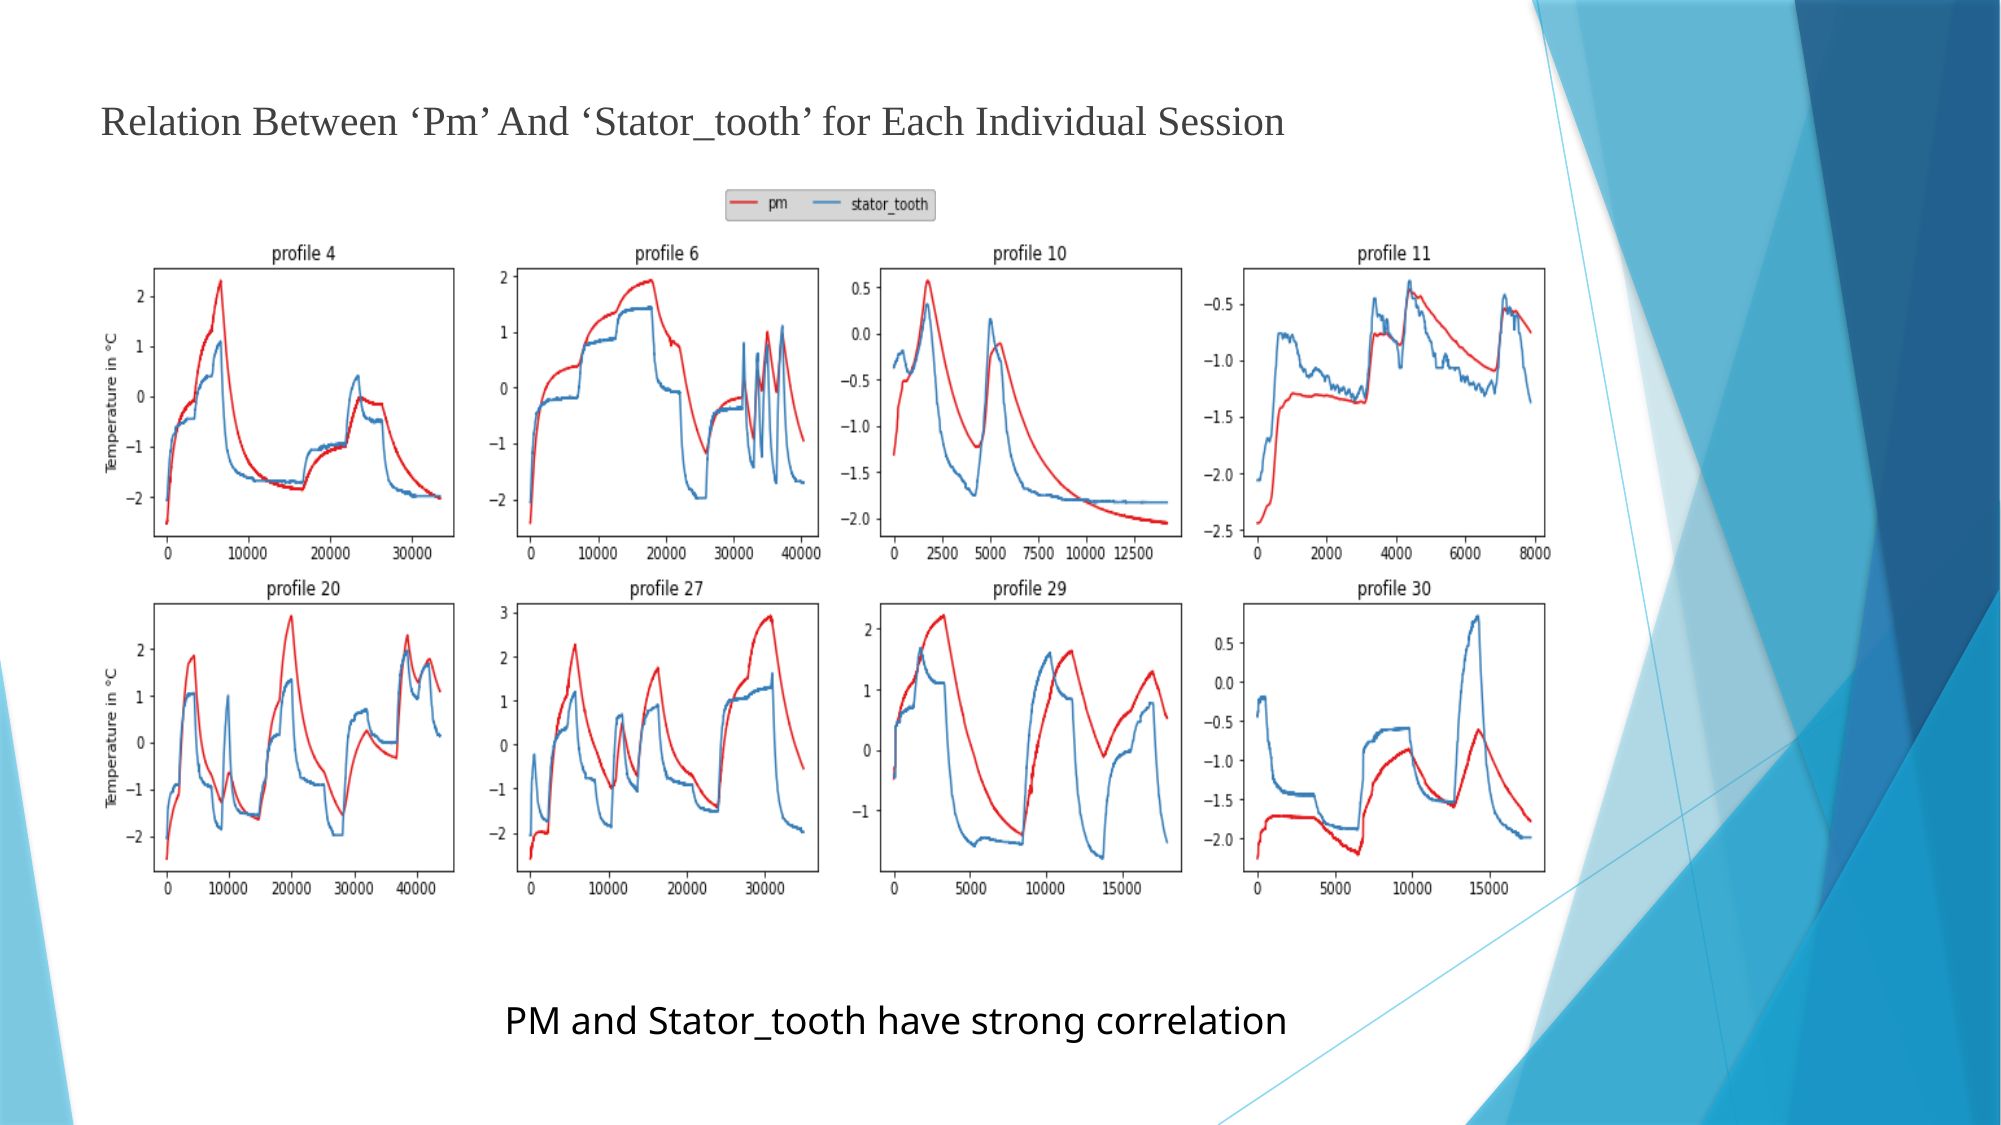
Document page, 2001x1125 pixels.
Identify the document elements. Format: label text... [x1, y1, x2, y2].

list Relation Between ‘Pm’ And ‘Stator_tooth’ for Each Individual Session [85, 86, 1496, 179]
text_box PM and Stator_tooth have strong correlation [489, 989, 1304, 1050]
picture [85, 179, 1566, 916]
